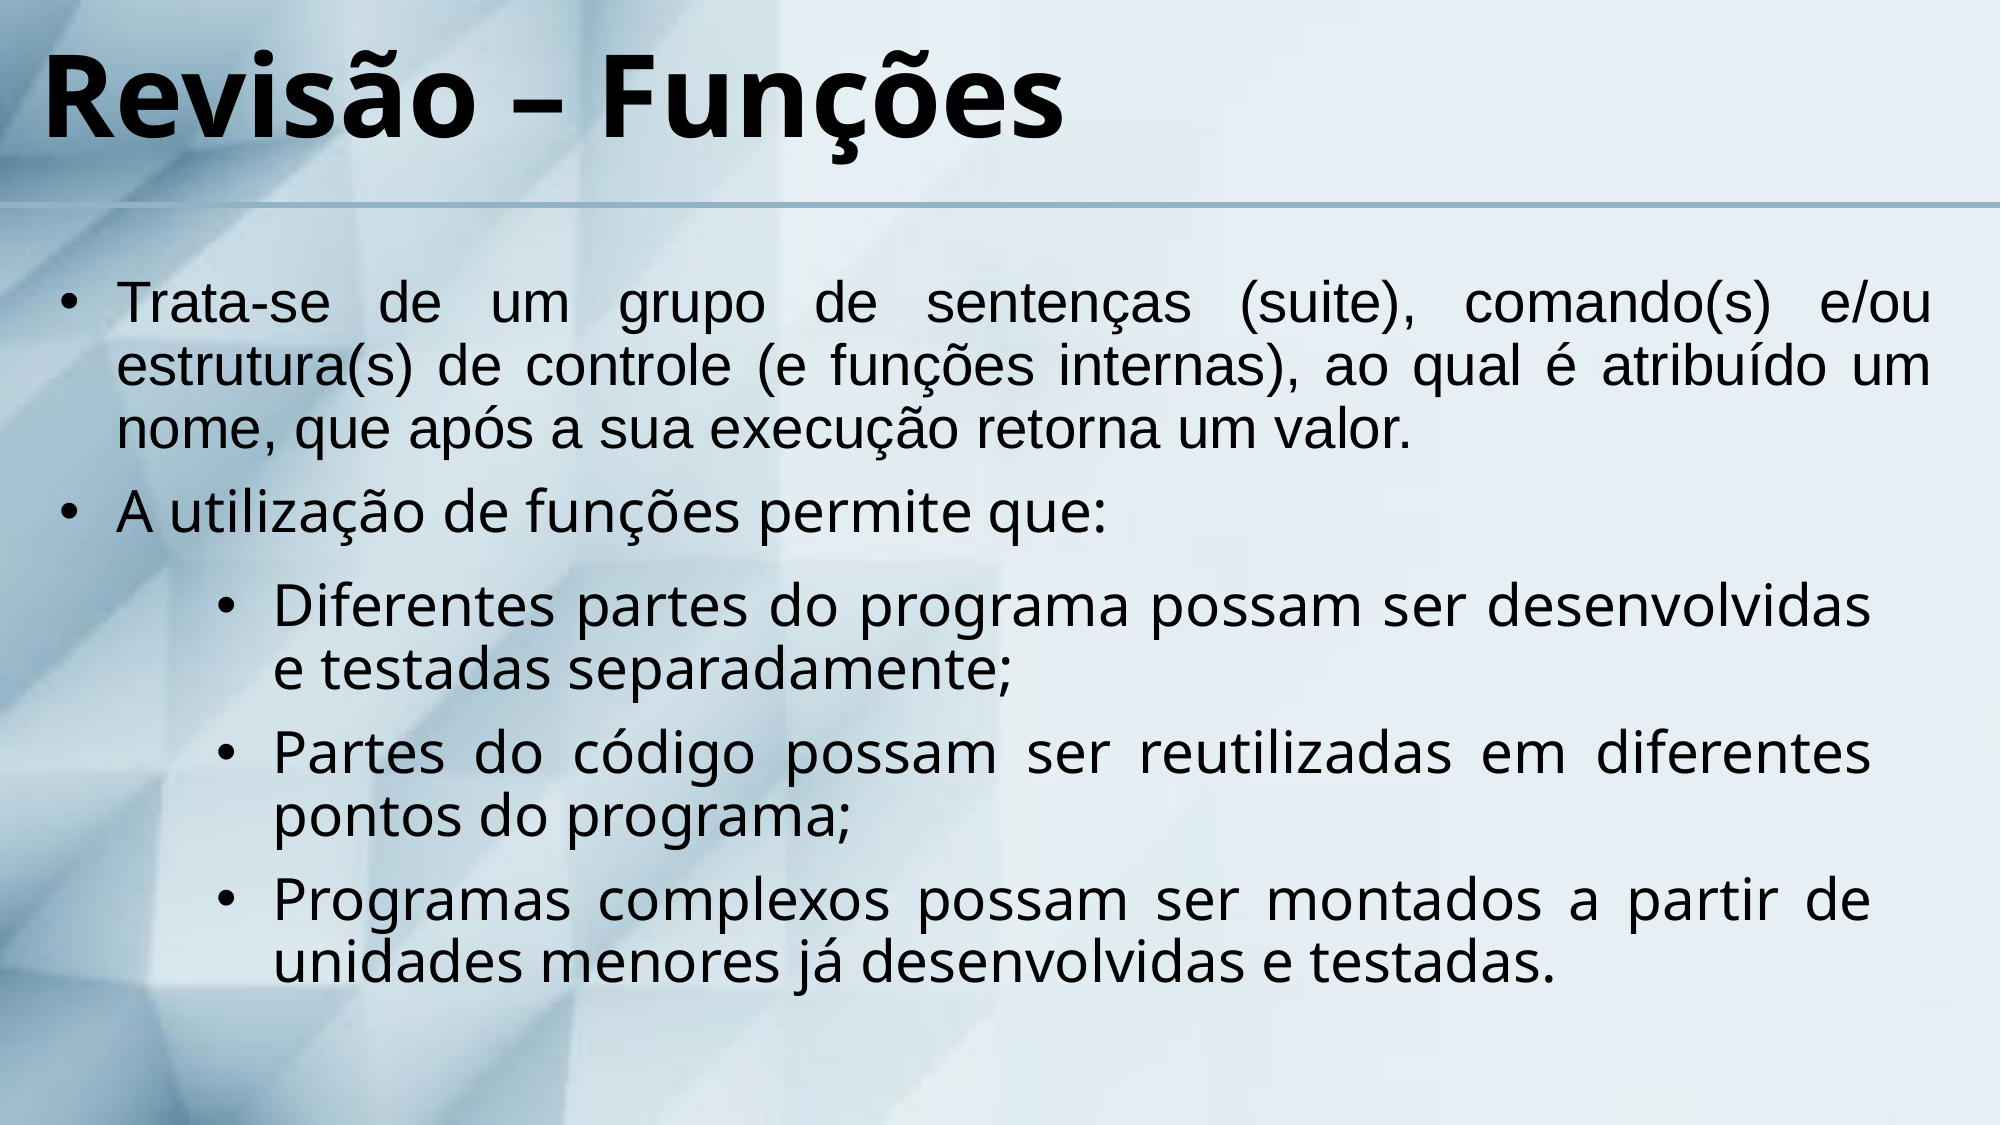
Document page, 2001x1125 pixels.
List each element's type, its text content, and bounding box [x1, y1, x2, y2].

subtitle Trata-se de um grupo de sentenças (suite), comando(s) e/ou estrutura(s) de controle (e funções internas), ao qual é atribuído um nome, que após a sua execução retorna um valor. A utilização de funções permite que: [44, 264, 1950, 491]
title Revisão – Funções [24, 29, 1525, 170]
text_box Diferentes partes do programa possam ser desenvolvidas e testadas separadamente; Partes do código possam ser reutilizadas em diferentes pontos do programa; Programas complexos possam ser montados a partir de unidades menores já desenvolvidas e testadas. [201, 568, 1888, 920]
picture [0, 0, 2001, 1125]
